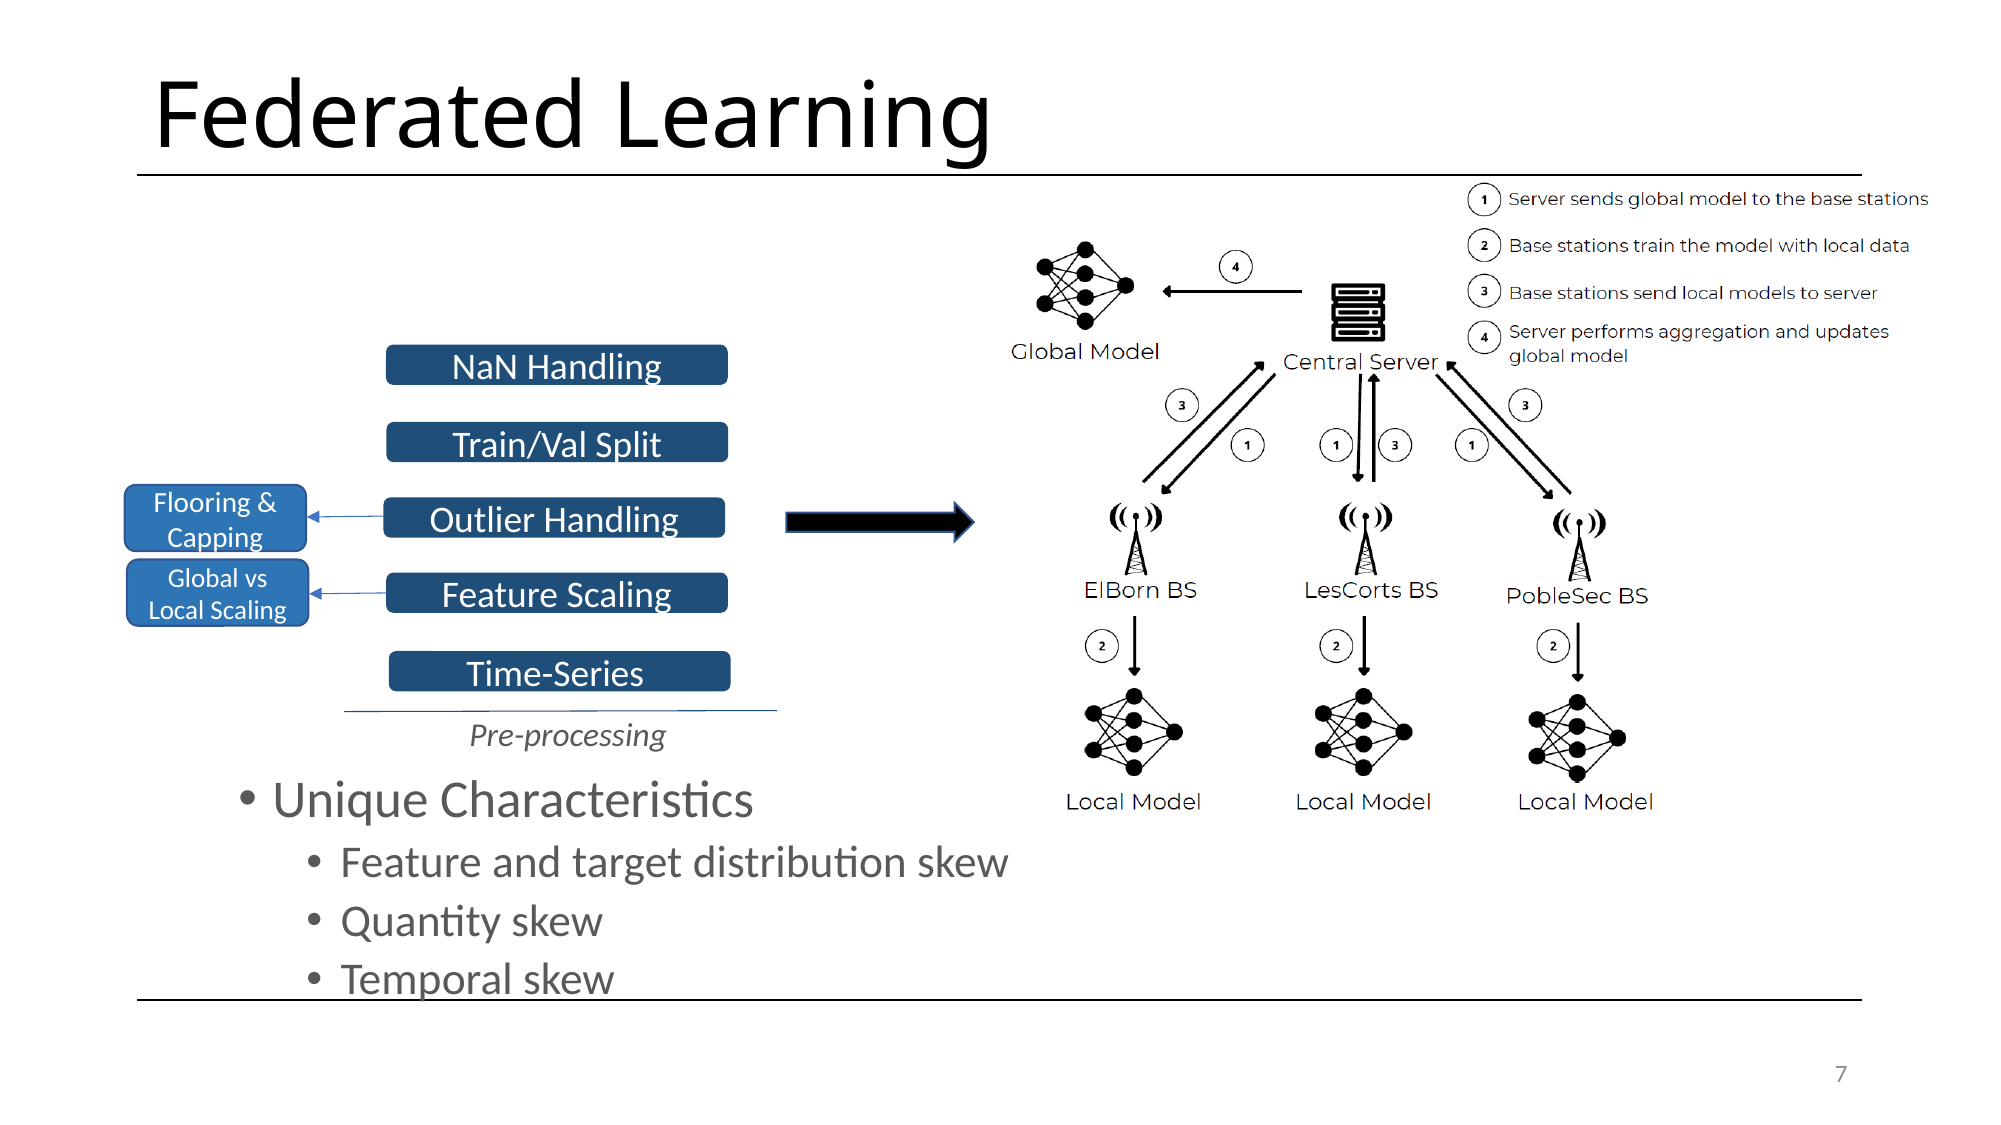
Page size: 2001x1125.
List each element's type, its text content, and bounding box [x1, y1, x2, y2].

text_box [785, 500, 976, 544]
text_box Global vs Local Scaling [125, 558, 310, 627]
text_box Pre-processing [454, 712, 706, 764]
text_box Flooring & Capping [123, 483, 308, 553]
text_box NaN Handling [385, 344, 728, 385]
title Federated Learning [137, 59, 1863, 175]
list Unique Characteristics Feature and target distribution skew Quantity skew Temporal skew [223, 764, 1548, 1015]
text_box Time-Series [388, 650, 731, 692]
picture [1008, 176, 1930, 815]
slide_number 7 [1412, 1042, 1863, 1103]
text_box Train/Val Split [386, 421, 729, 463]
text_box Feature Scaling [386, 572, 728, 613]
text_box Outlier Handling [383, 497, 726, 538]
